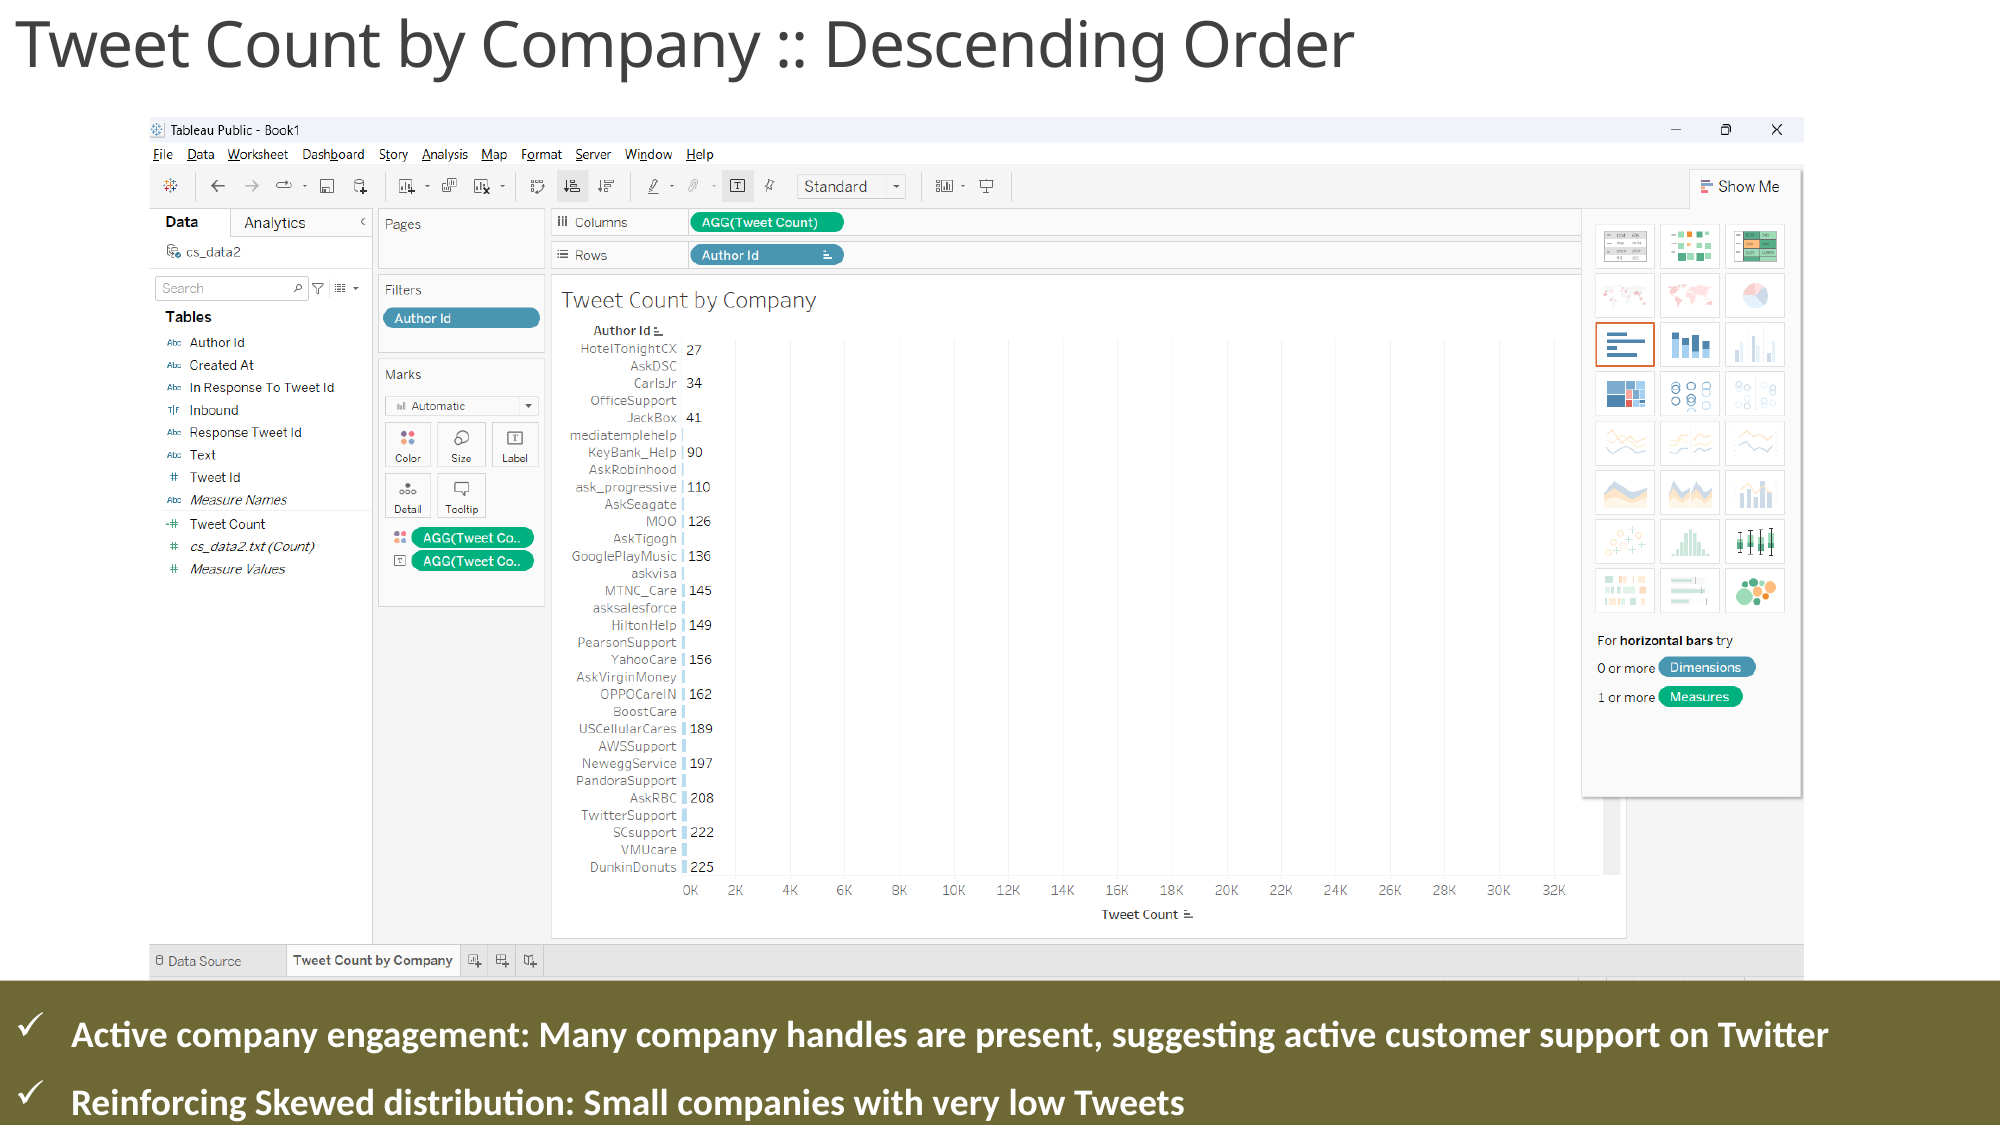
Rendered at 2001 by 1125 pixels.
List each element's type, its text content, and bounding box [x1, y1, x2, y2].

text_box Tweet Count by Company :: Descending Order [0, 5, 1725, 88]
picture [148, 68, 1808, 1002]
text_box Active company engagement: Many company handles are present, suggesting active customer support on Twitter Reinforcing Skewed distribution: Small companies with very low Tweets [0, 980, 2000, 1125]
